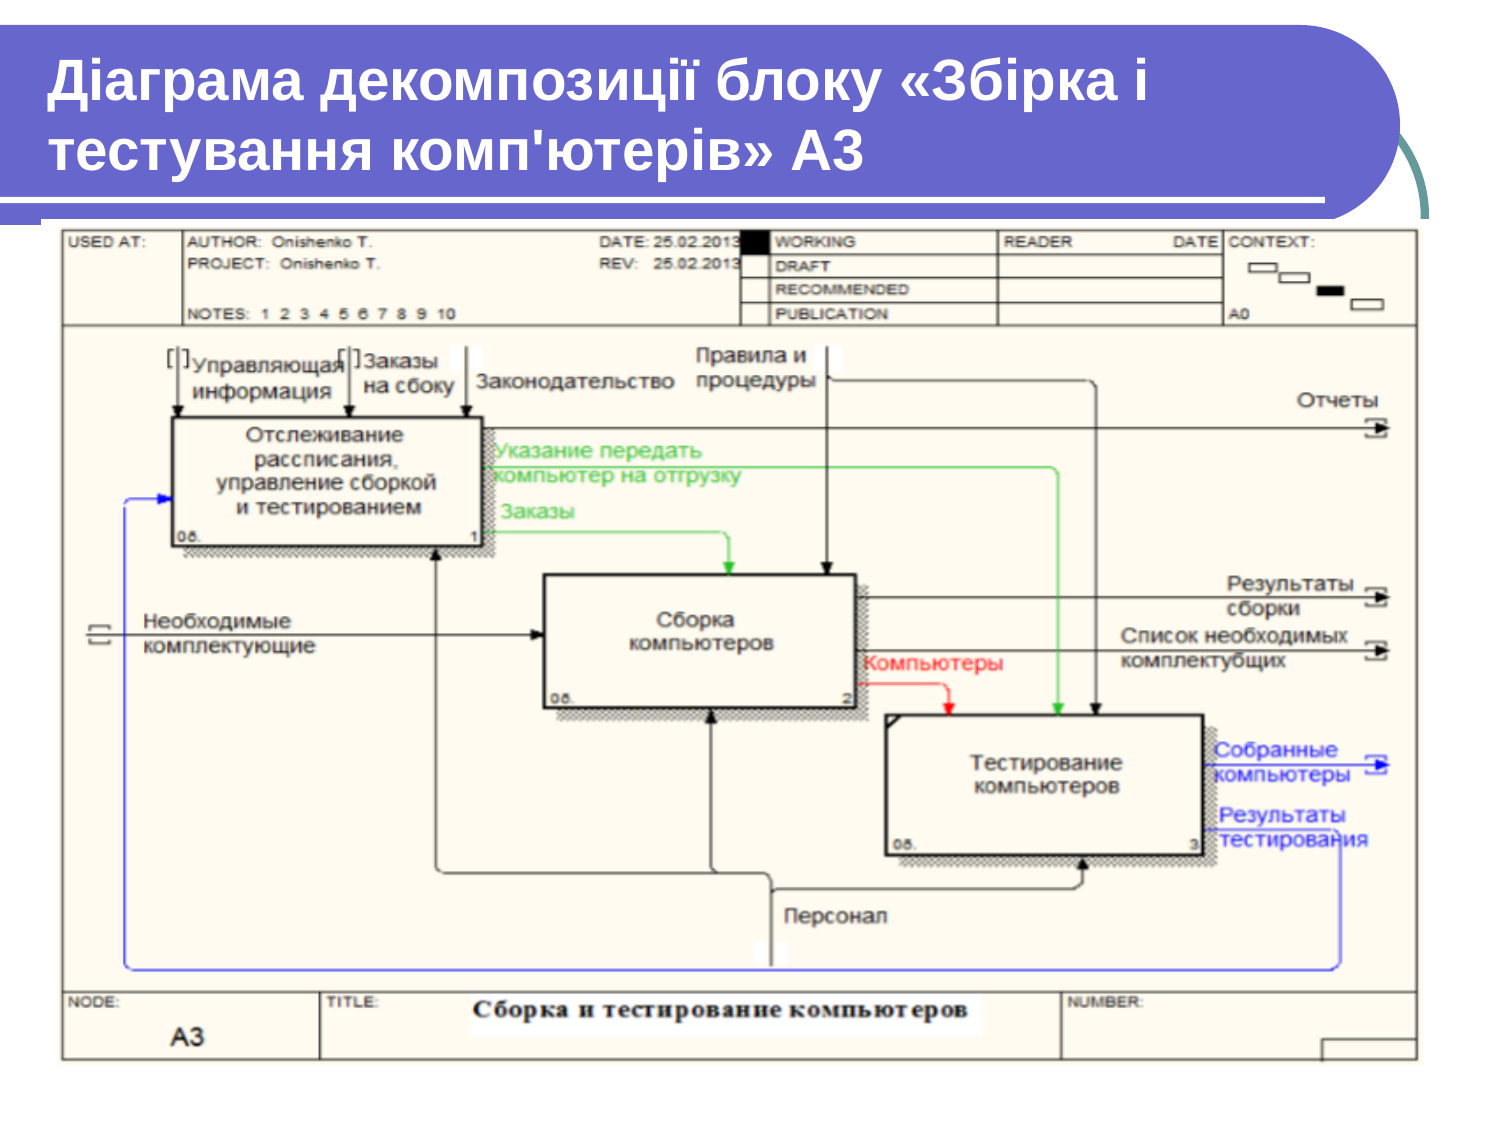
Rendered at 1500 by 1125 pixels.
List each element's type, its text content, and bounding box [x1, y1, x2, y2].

title Діаграма декомпозиції блоку «Збірка і тестування комп'ютерів» А3 [31, 37, 1348, 188]
picture [40, 219, 1436, 1069]
